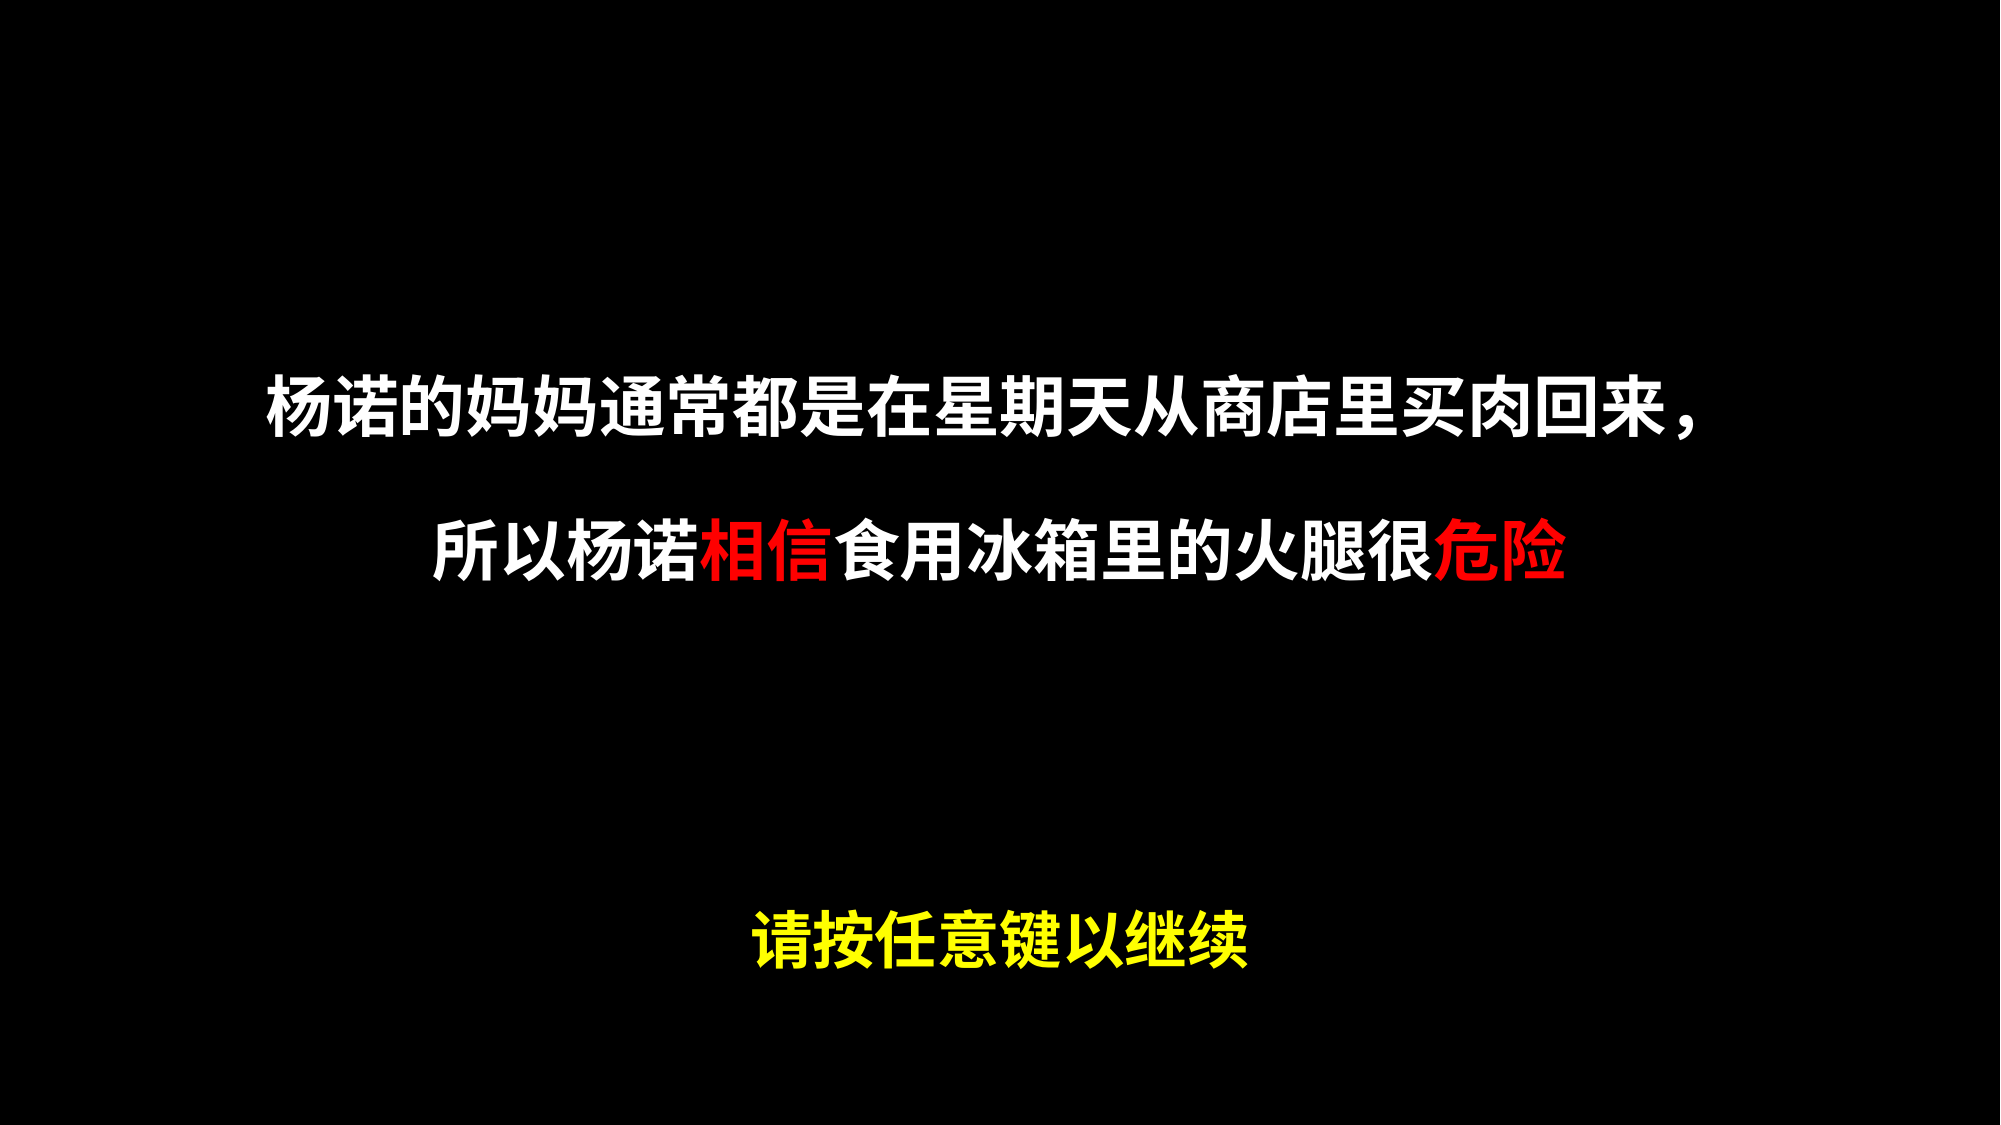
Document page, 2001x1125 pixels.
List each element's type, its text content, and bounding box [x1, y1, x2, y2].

text_box 请按任意键以继续 [500, 893, 1500, 984]
title 杨诺的妈妈通常都是在星期天从商店里买肉回来， 所以杨诺相信食用冰箱里的火腿很危险 [249, 205, 1750, 598]
